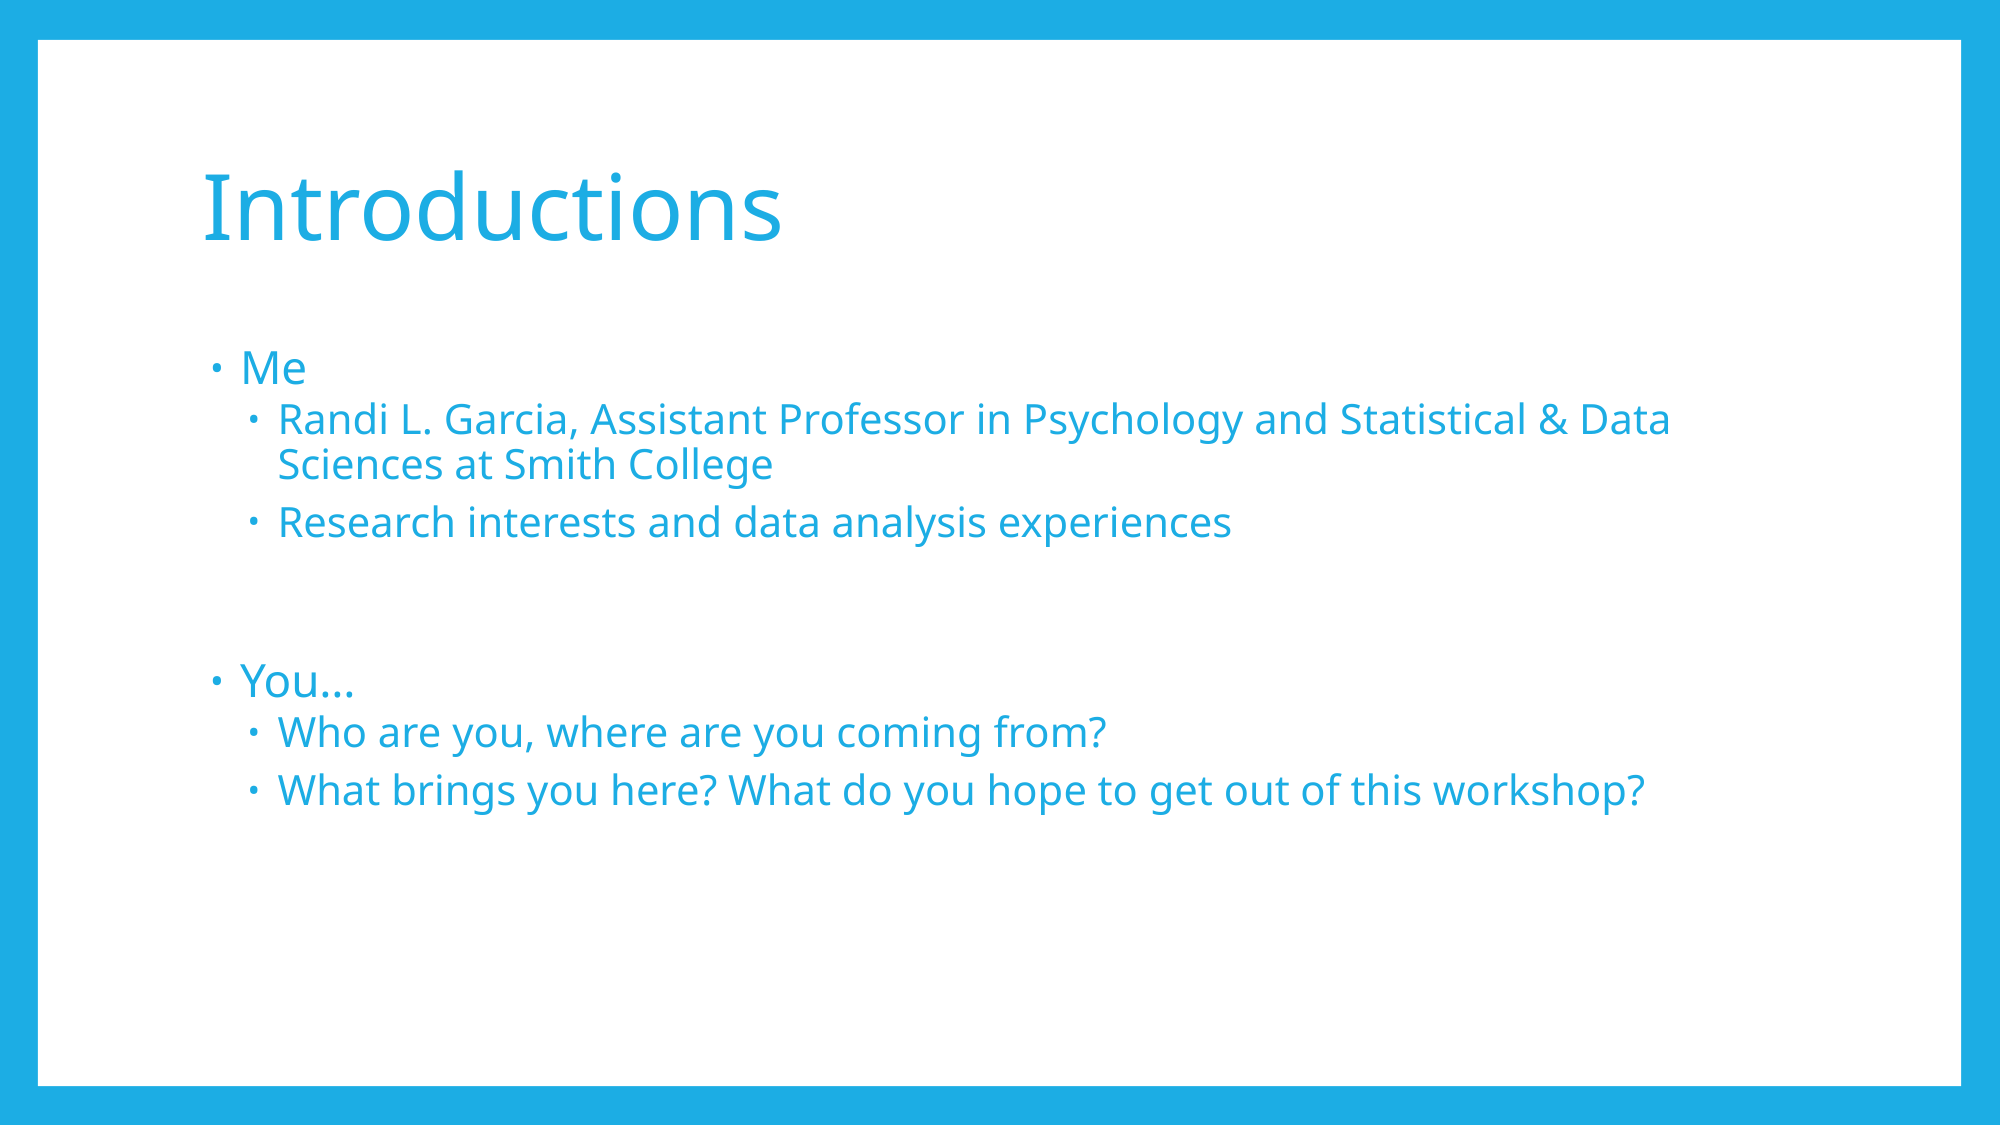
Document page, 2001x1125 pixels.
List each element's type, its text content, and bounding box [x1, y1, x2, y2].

list Me Randi L. Garcia, Assistant Professor in Psychology and Statistical & Data Sciences at Smith College Research interests and data analysis experiences You… Who are you, where are you coming from? What brings you here? What do you hope to get out of this workshop? [187, 337, 1808, 1000]
title Introductions [187, 99, 1808, 323]
